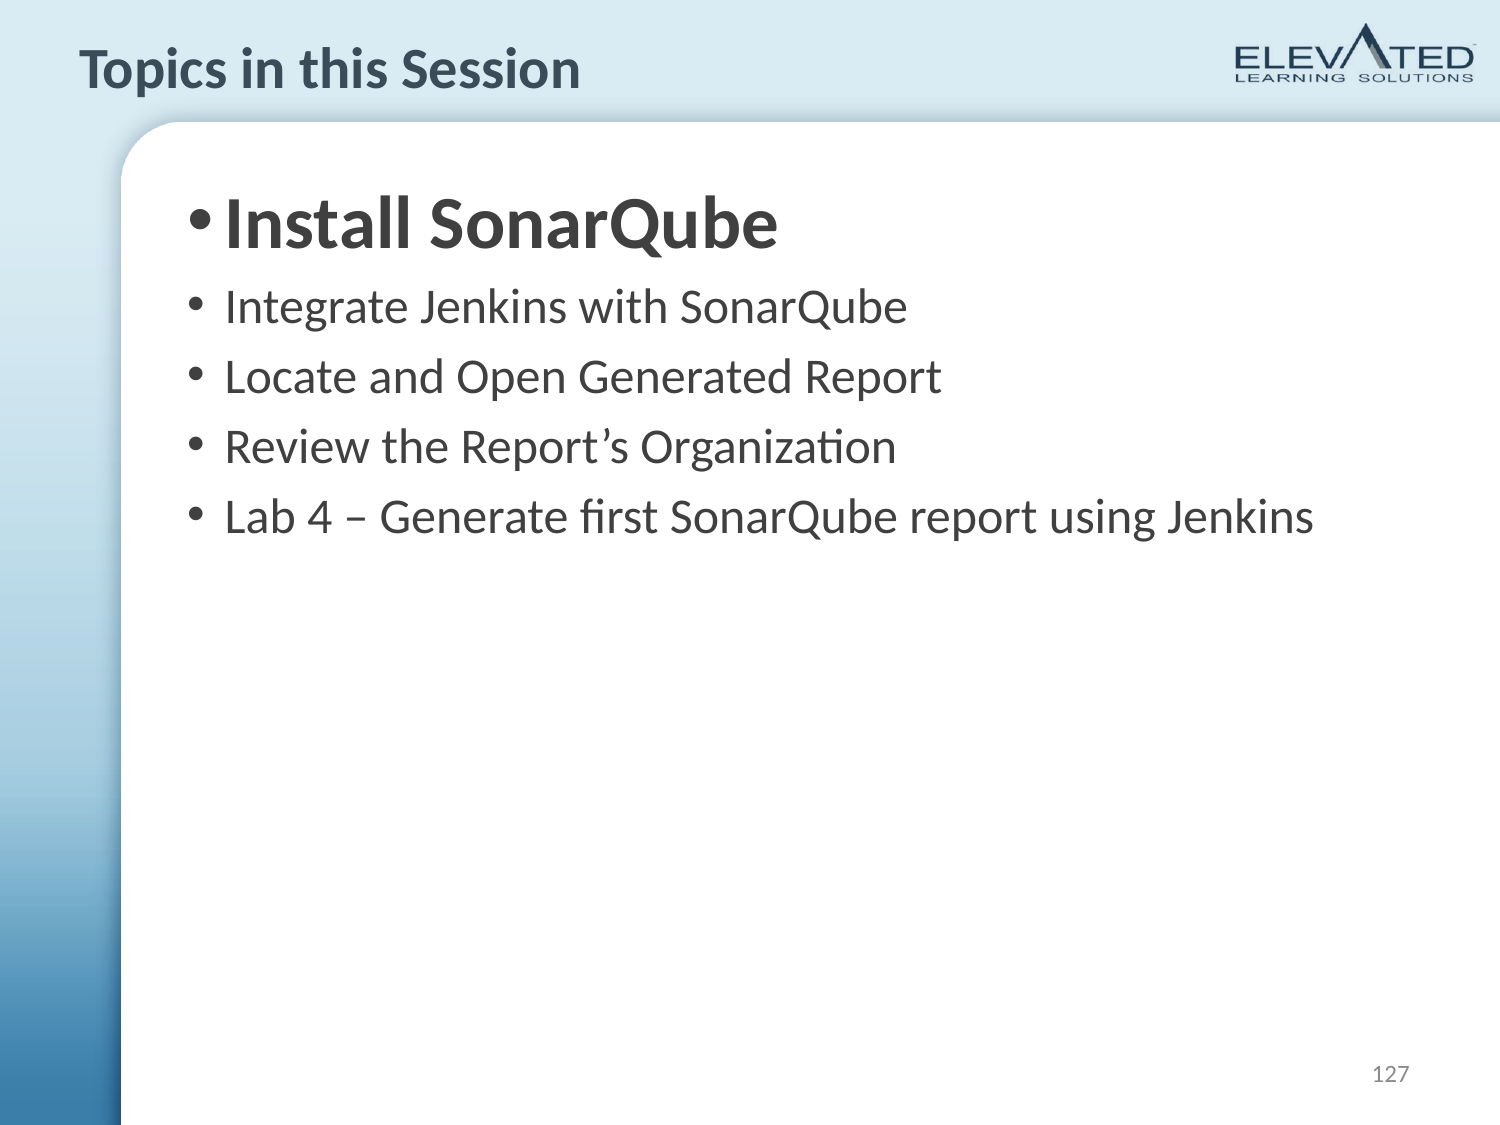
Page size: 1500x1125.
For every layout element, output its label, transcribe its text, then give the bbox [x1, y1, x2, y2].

picture [0, 0, 1500, 1125]
list Install SonarQube Integrate Jenkins with SonarQube Locate and Open Generated Report Review the Report’s Organization Lab 4 – Generate first SonarQube report using Jenkins [172, 165, 1425, 1005]
title Topics in this Session [64, 12, 1146, 118]
slide_number 127 [1074, 1042, 1425, 1103]
